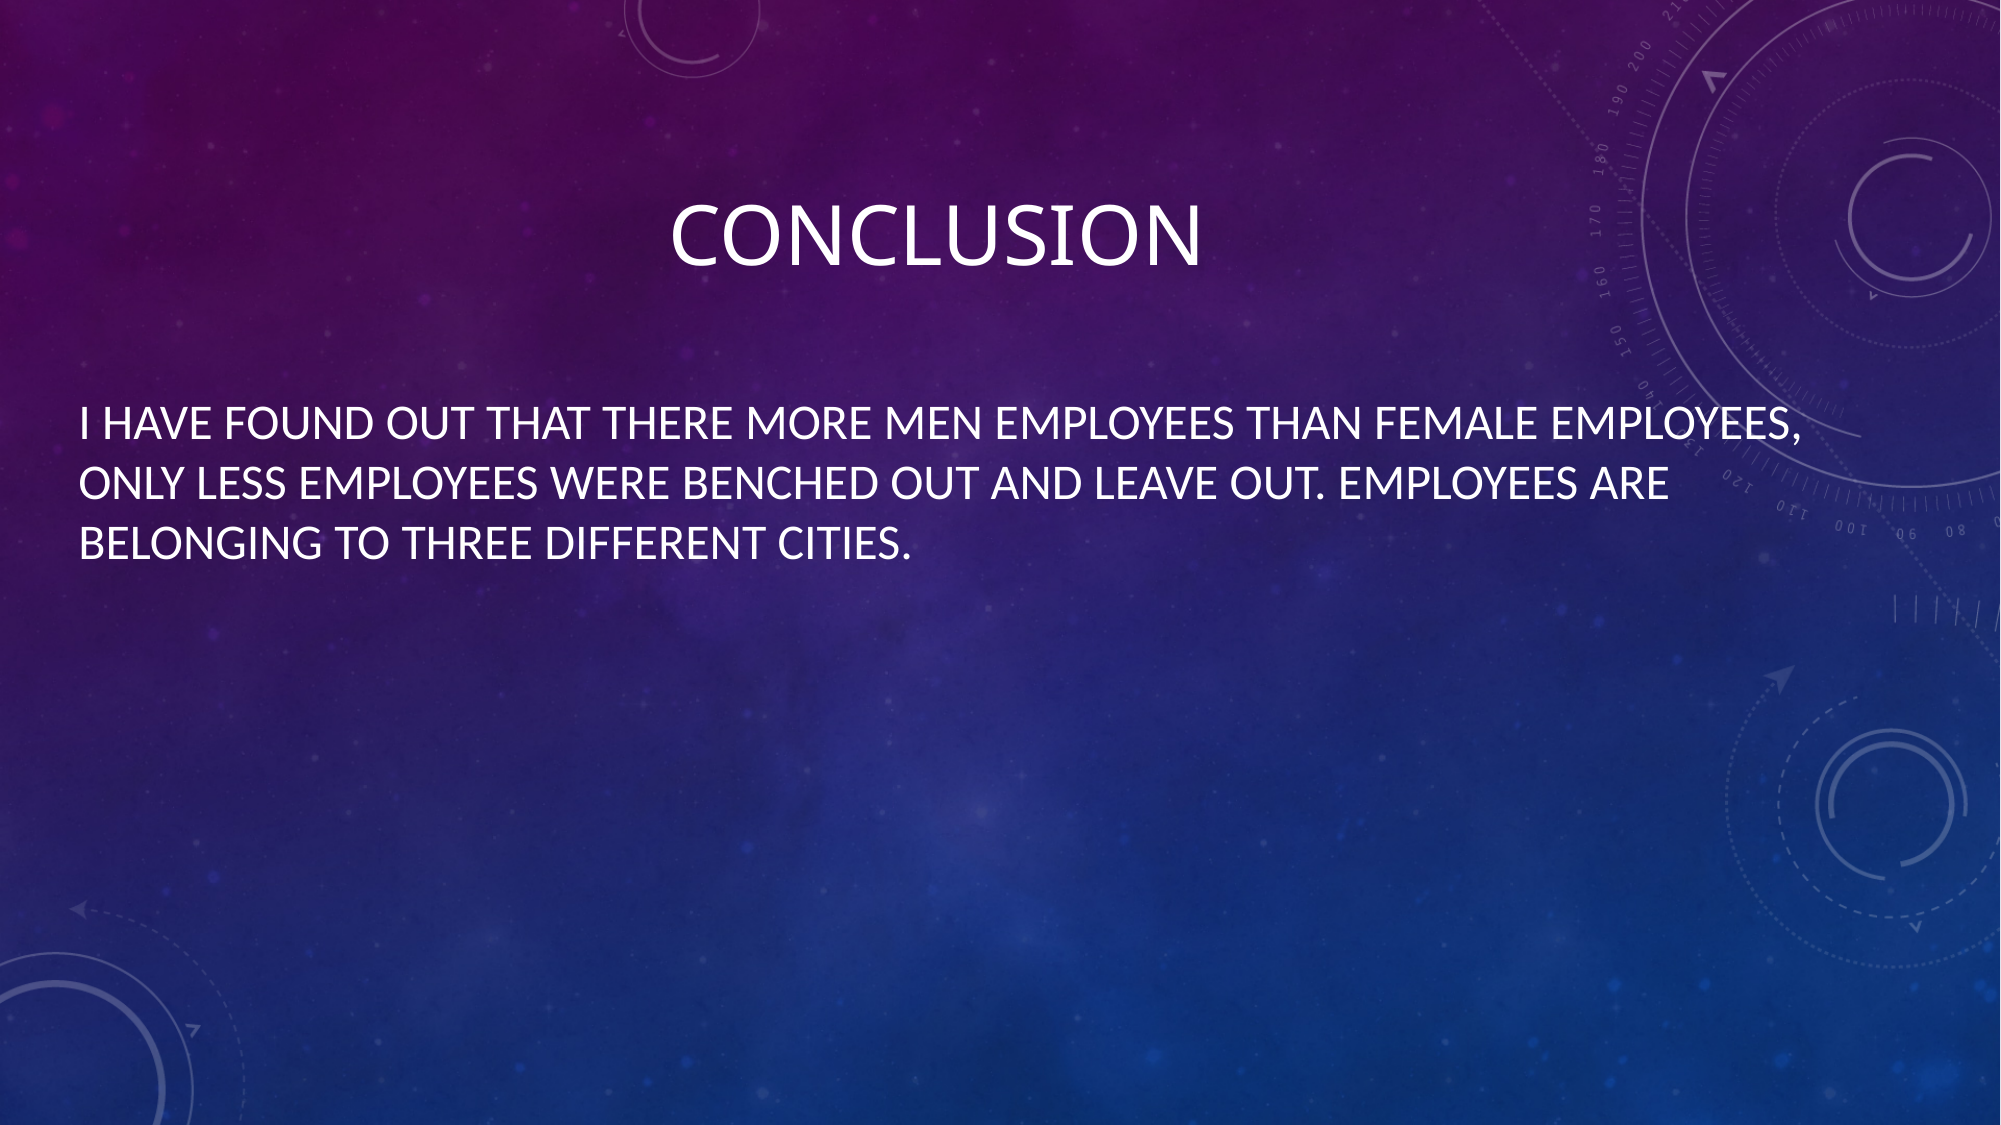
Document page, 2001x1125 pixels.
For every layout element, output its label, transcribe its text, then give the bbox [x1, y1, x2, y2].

list I HAVE FOUND OUT THAT THERE MORE MEN EMPLOYEES THAN FEMALE EMPLOYEES, ONLY LESS EMPLOYEES WERE BENCHED OUT AND LEAVE OUT. EMPLOYEES ARE BELONGING TO THREE DIFFERENT CITIES. [63, 339, 1839, 620]
picture [0, 0, 2001, 1125]
title CONCLUSION [653, 68, 2000, 396]
